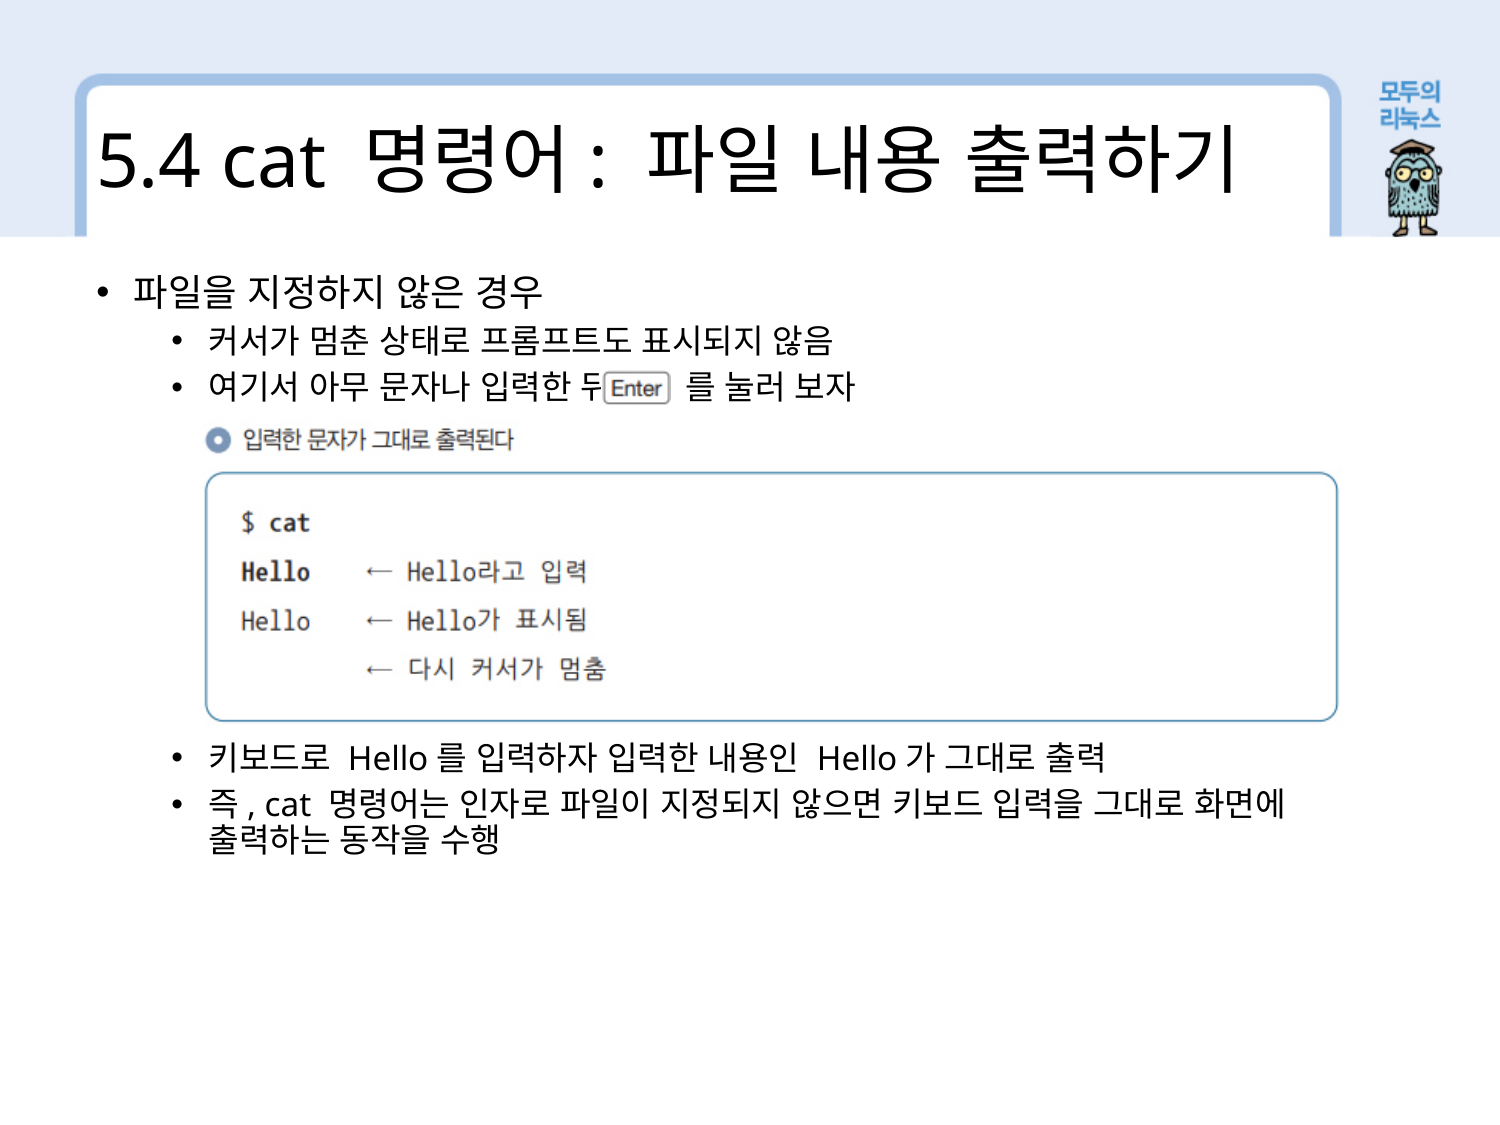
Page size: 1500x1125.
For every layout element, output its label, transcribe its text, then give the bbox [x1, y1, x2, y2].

text_box 파일을 지정하지 않은 경우 커서가 멈춘 상태로 프롬프트도 표시되지 않음 여기서 아무 문자나 입력한 뒤 를 눌러 보자 키보드로 Hello를 입력하자 입력한 내용인 Hello가 그대로 출력 즉, cat 명령어는 인자로 파일이 지정되지 않으면 키보드 입력을 그대로 화면에 출력하는 동작을 수행 [81, 266, 1350, 1024]
text_box 5.4 cat 명령어: 파일 내용 출력하기 [81, 115, 1335, 221]
picture [0, 0, 1500, 1125]
